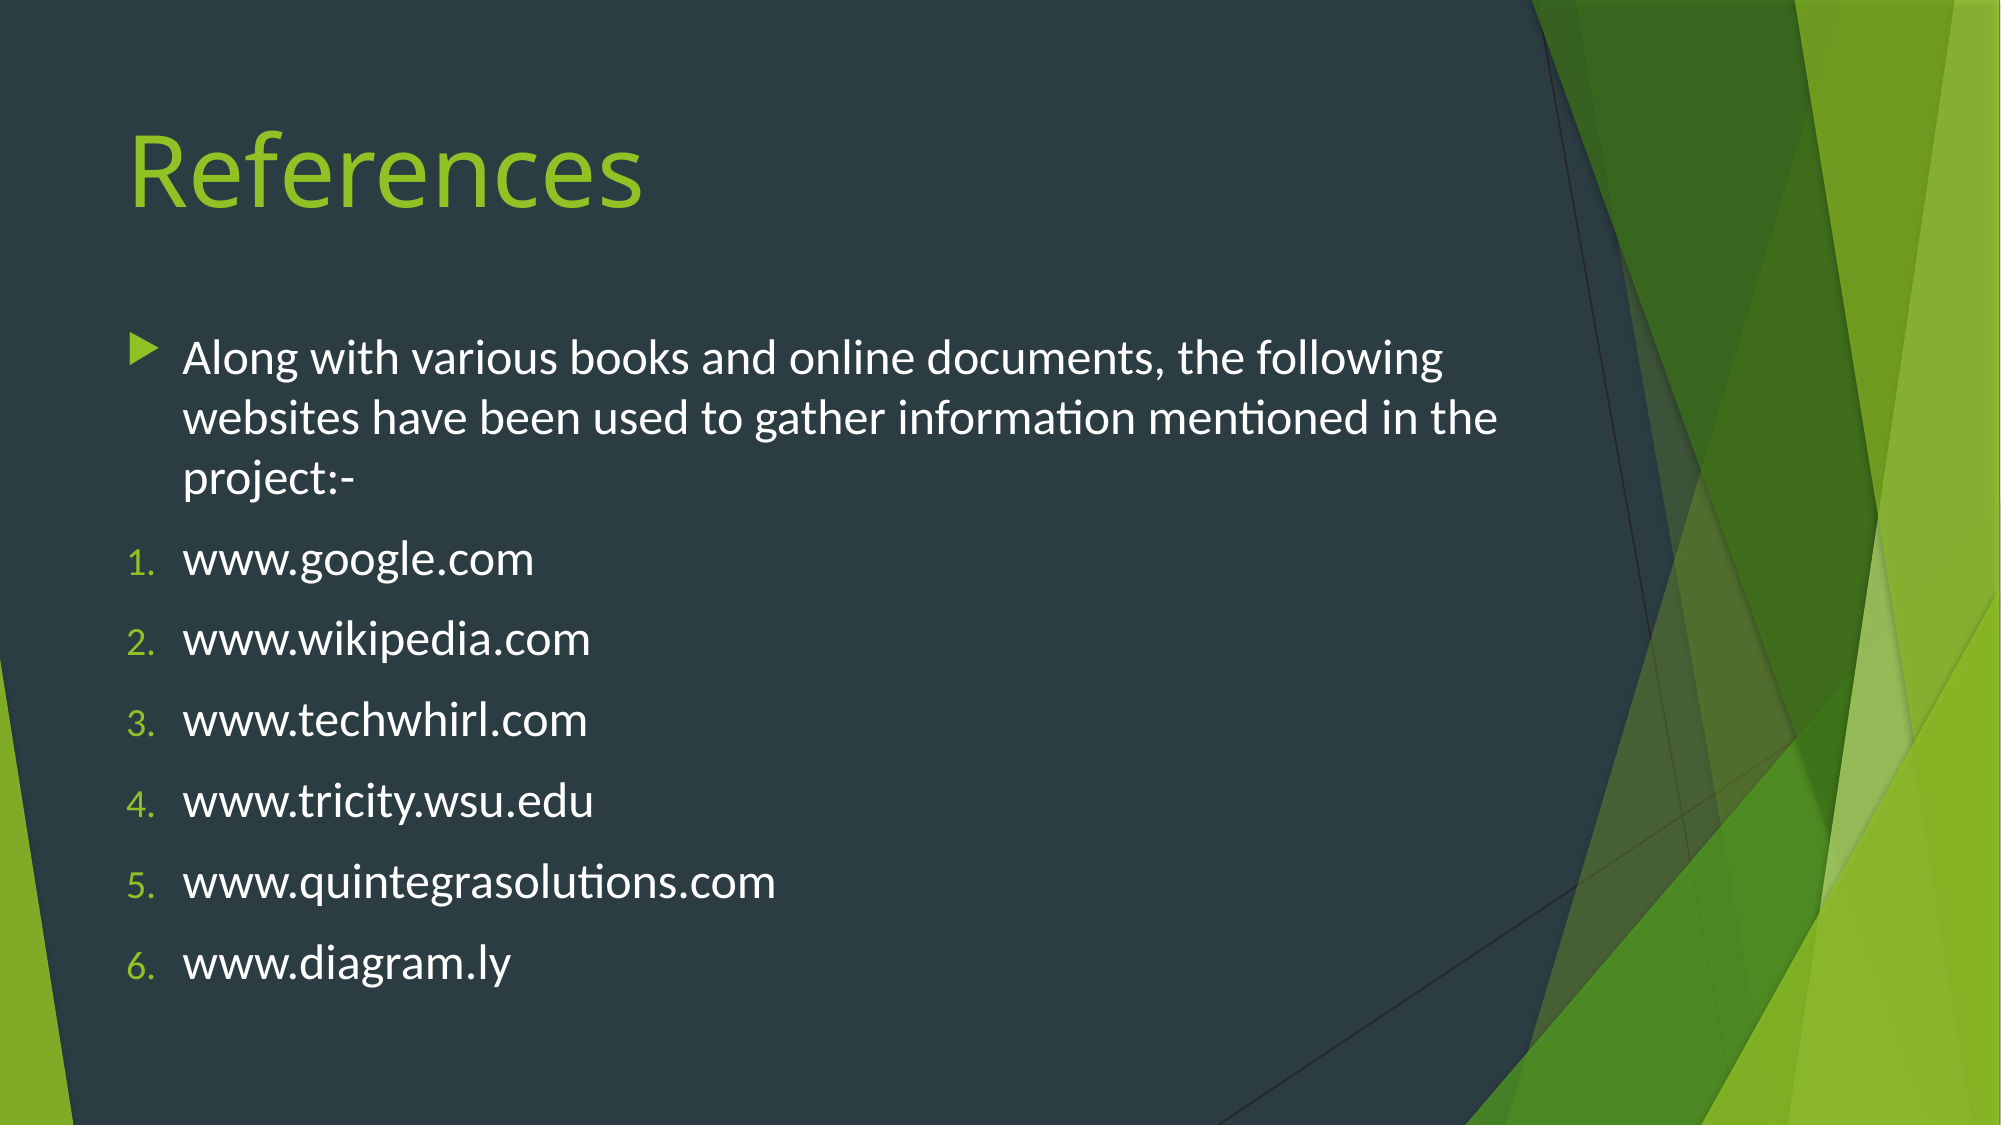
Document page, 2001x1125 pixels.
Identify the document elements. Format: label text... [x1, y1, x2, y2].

title References [111, 99, 1522, 316]
list Along with various books and online documents, the following websites have been used to gather information mentioned in the project:- www.google.com www.wikipedia.com www.techwhirl.com www.tricity.wsu.edu www.quintegrasolutions.com www.diagram.ly [111, 316, 1522, 954]
